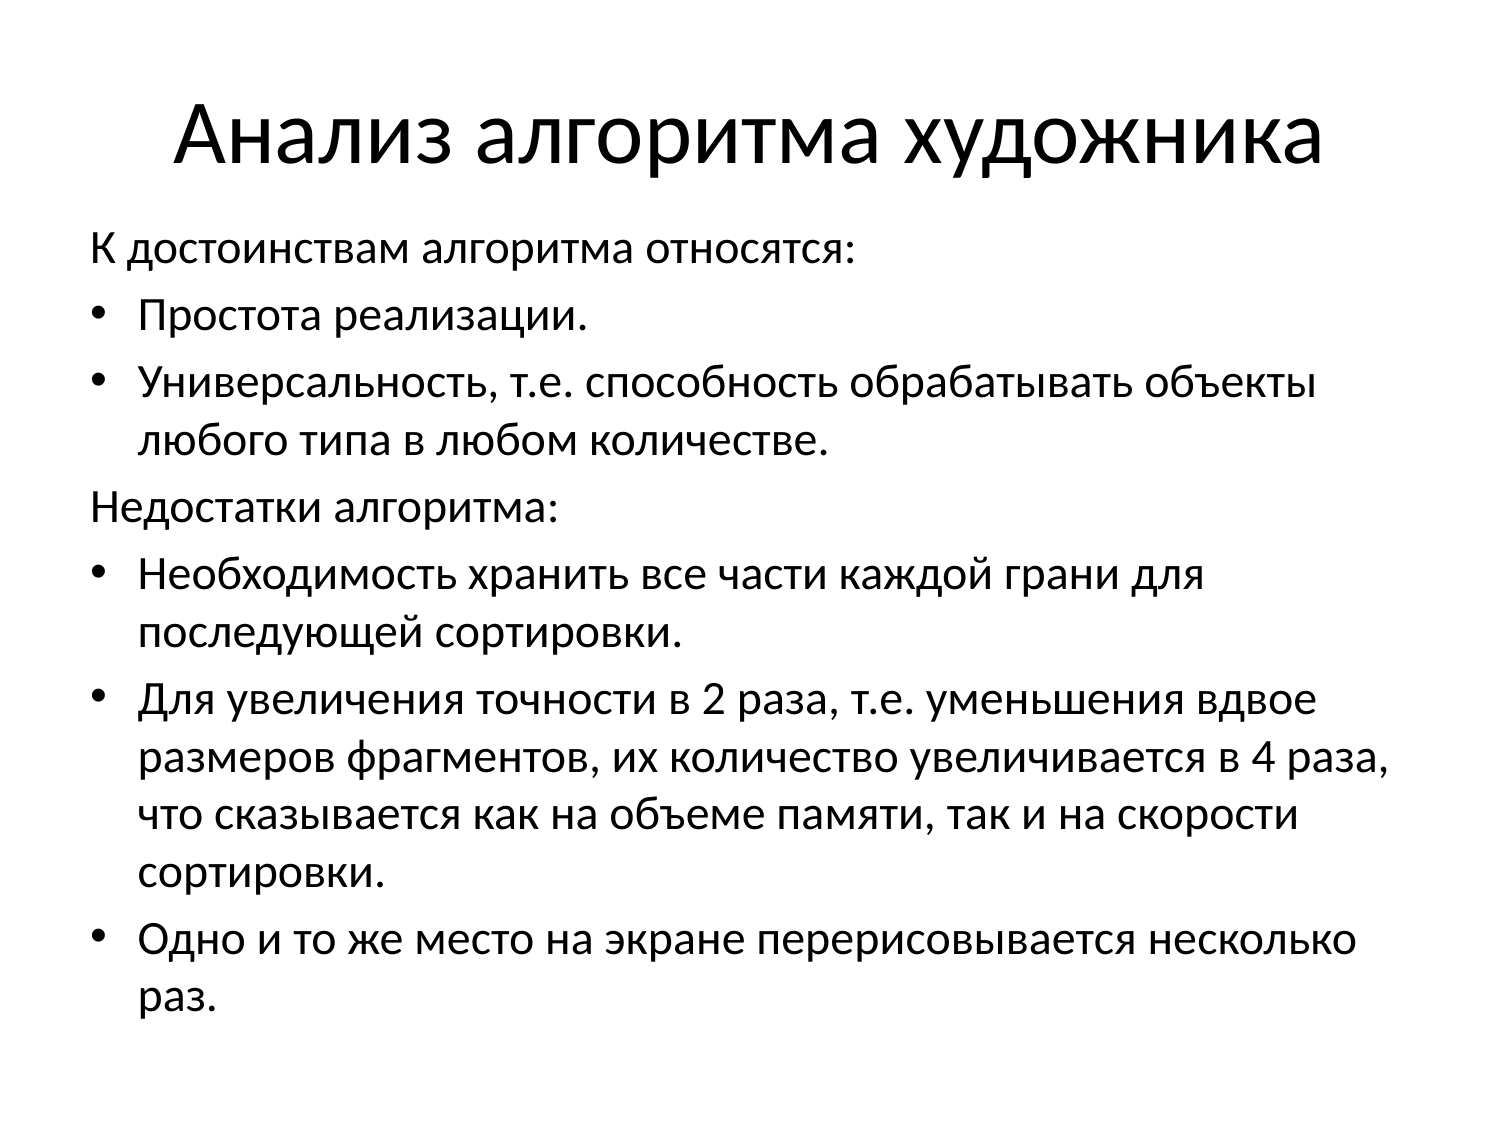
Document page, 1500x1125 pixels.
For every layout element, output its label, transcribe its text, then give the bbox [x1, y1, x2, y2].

list К достоинствам алгоритма относятся: Простота реализации. Универсальность, т.е. способность обрабатывать объекты любого типа в любом количестве. Недостатки алгоритма: Необходимость хранить все части каждой грани для последующей сортировки. Для увеличения точности в 2 раза, т.е. уменьшения вдвое размеров фрагментов, их количество увеличивается в 4 раза, что сказывается как на объеме памяти, так и на скорости сортировки. Одно и то же место на экране перерисовывается несколько раз. [75, 208, 1425, 1035]
title Анализ алгоритма художника [75, 45, 1425, 208]
